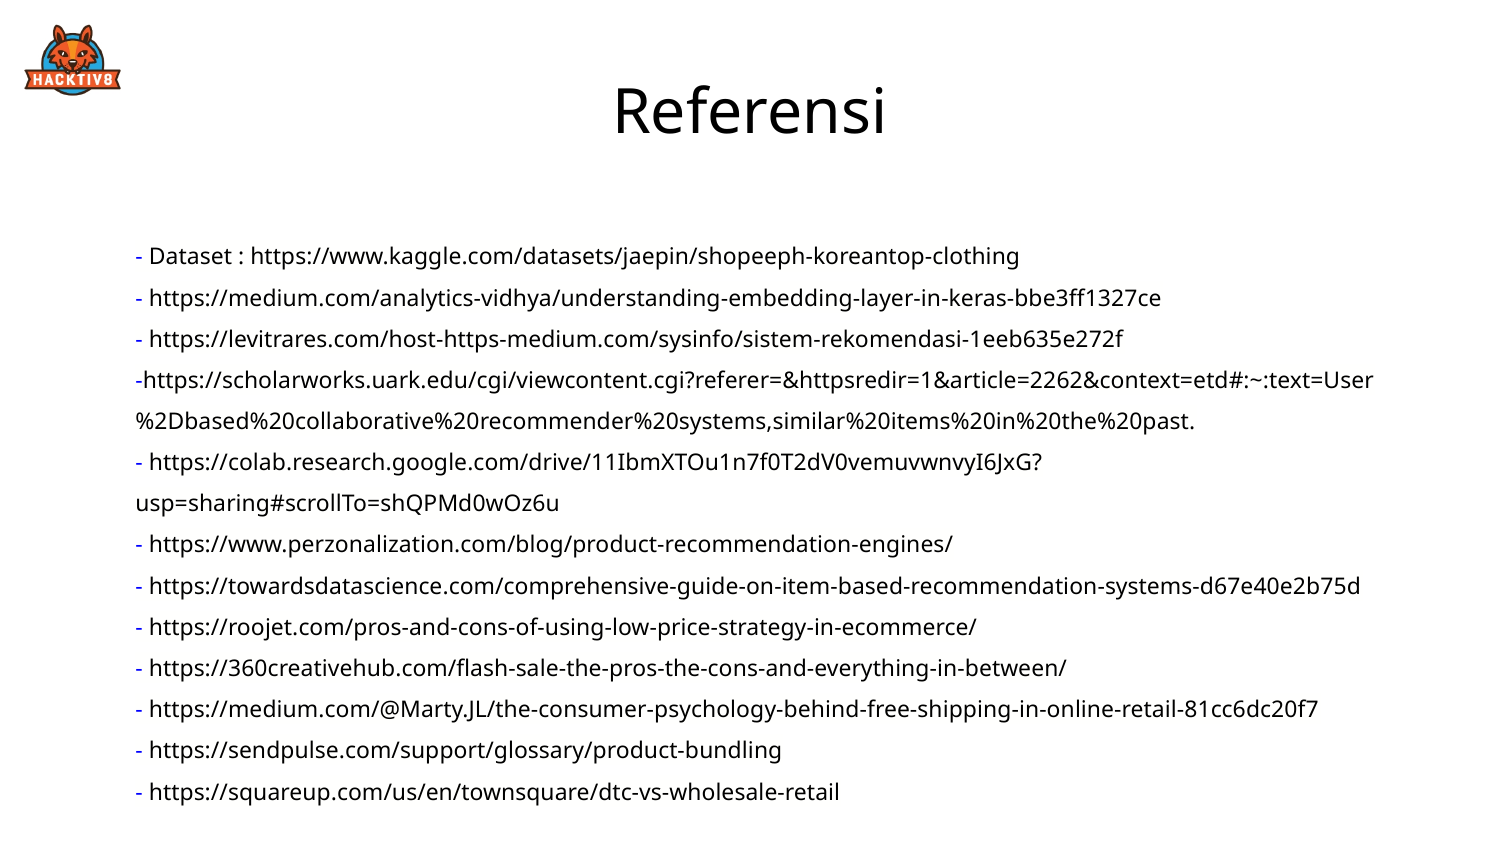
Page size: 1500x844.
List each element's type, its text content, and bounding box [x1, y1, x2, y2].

picture [24, 12, 121, 109]
text_box - Dataset : https://www.kaggle.com/datasets/jaepin/shopeeph-koreantop-clothing - https://medium.com/analytics-vidhya/understanding-embedding-layer-in-keras-bbe3ff1327ce - https://levitrares.com/host-https-medium.com/sysinfo/sistem-rekomendasi-1eeb635e272f -https://scholarworks.uark.edu/cgi/viewcontent.cgi?referer=&httpsredir=1&article=2262&context=etd#:~:text=User%2Dbased%20collaborative%20recommender%20systems,similar%20items%20in%20the%20past. - https://colab.research.google.com/drive/11IbmXTOu1n7f0T2dV0vemuvwnvyI6JxG?usp=sharing#scrollTo=shQPMd0wOz6u - https://www.perzonalization.com/blog/product-recommendation-engines/ - https://towardsdatascience.com/comprehensive-guide-on-item-based-recommendation-systems-d67e40e2b75d - https://roojet.com/pros-and-cons-of-using-low-price-strategy-in-ecommerce/ - https://360creativehub.com/flash-sale-the-pros-the-cons-and-everything-in-between/ - https://medium.com/@Marty.JL/the-consumer-psychology-behind-free-shipping-in-online-retail-81cc6dc20f7 - https://sendpulse.com/support/glossary/product-bundling - https://squareup.com/us/en/townsquare/dtc-vs-wholesale-retail [120, 213, 1440, 820]
title Referensi [75, 67, 1425, 151]
